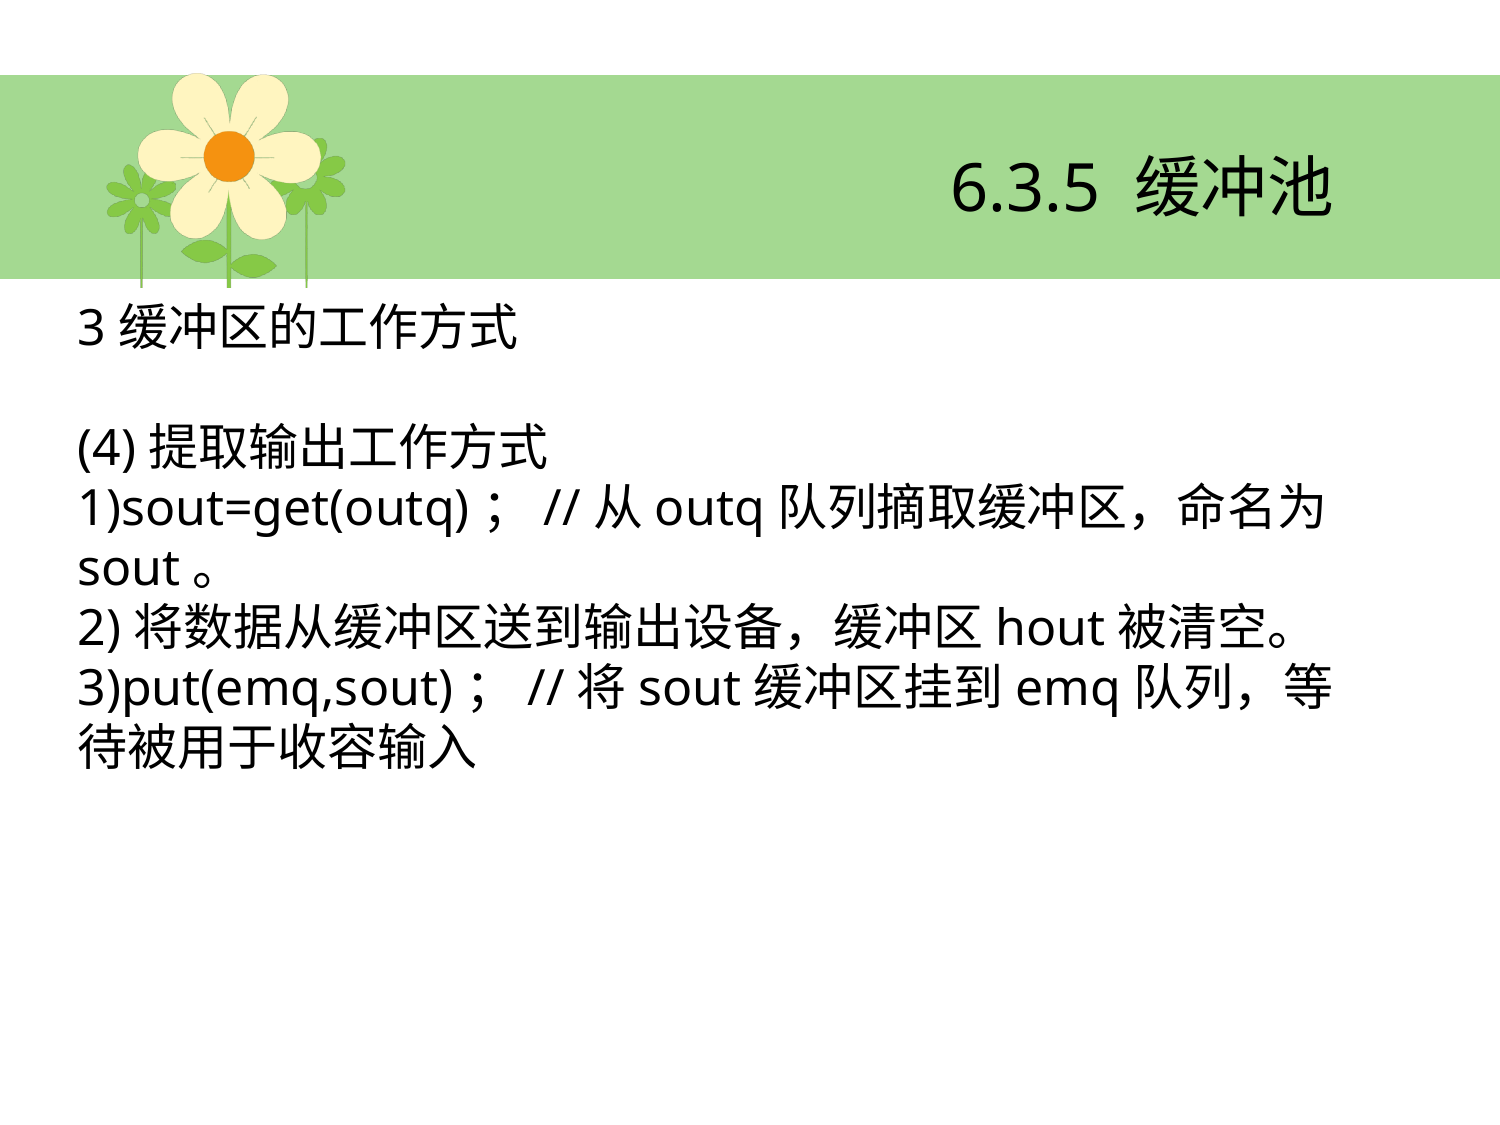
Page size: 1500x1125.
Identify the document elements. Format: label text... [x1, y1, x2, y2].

picture [0, 0, 1500, 289]
list 3缓冲区的工作方式 (4)提取输出工作方式 1)sout=get(outq)；//从outq队列摘取缓冲区，命名为sout。 2)将数据从缓冲区送到输出设备，缓冲区hout被清空。 3)put(emq,sout)；//将sout缓冲区挂到emq队列，等待被用于收容输入 [59, 288, 1387, 1031]
